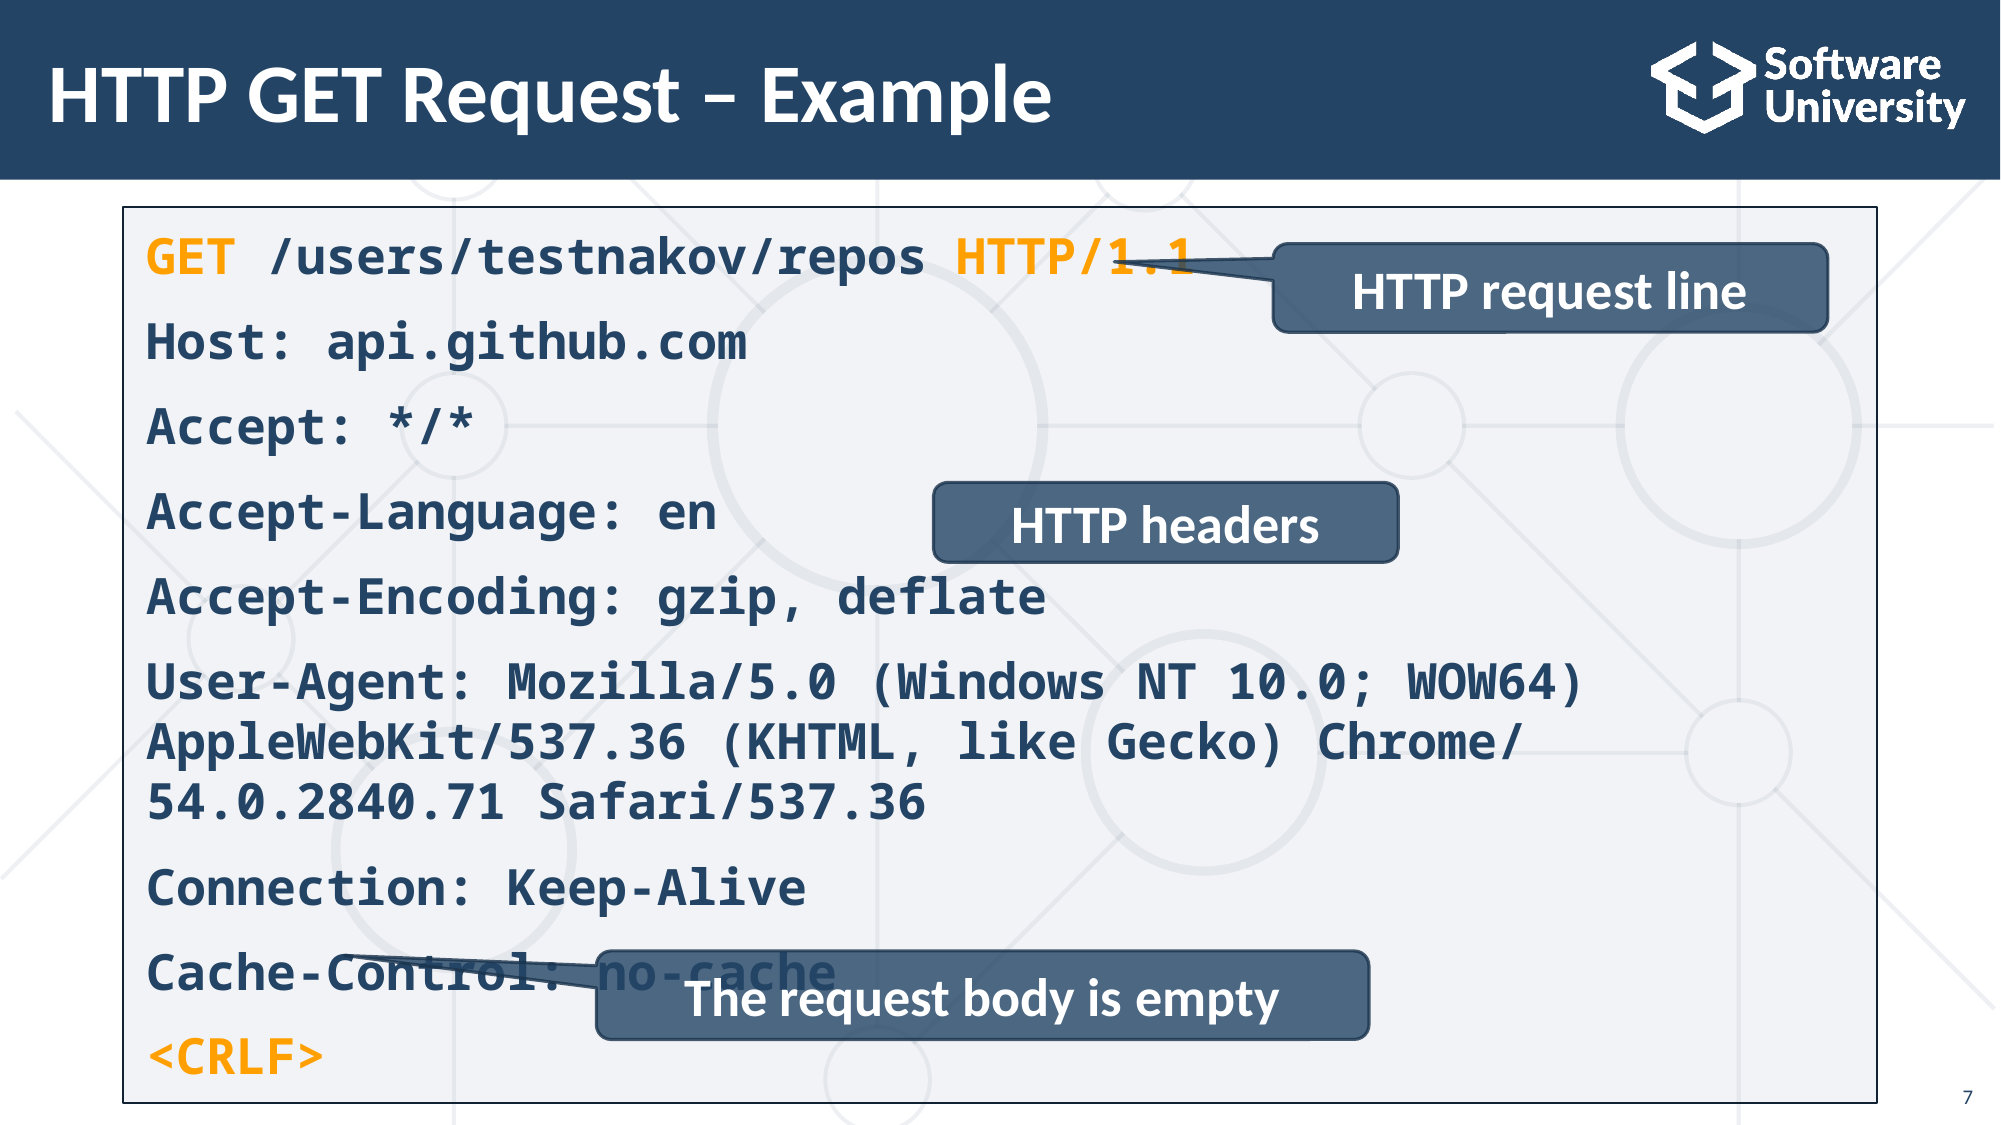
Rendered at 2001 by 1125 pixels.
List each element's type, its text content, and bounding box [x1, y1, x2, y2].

title HTTP GET Request – Example [31, 16, 1625, 162]
picture [1651, 41, 1966, 134]
slide_number 7 [1927, 1067, 1989, 1117]
text_box GET /users/testnakov/repos HTTP/1.1 Host: api.github.com Accept: */* Accept-Language: en Accept-Encoding: gzip, deflate User-Agent: Mozilla/5.0 (Windows NT 10.0; WOW64) AppleWebKit/537.36 (KHTML, like Gecko) Chrome/54.0.2840.71 Safari/537.36 Connection: Keep-Alive Cache-Control: no-cache <CRLF> [123, 206, 1877, 1103]
text_box The request body is empty [342, 948, 1372, 1042]
text_box HTTP headers [931, 480, 1401, 565]
text_box HTTP request line [1112, 241, 1831, 335]
